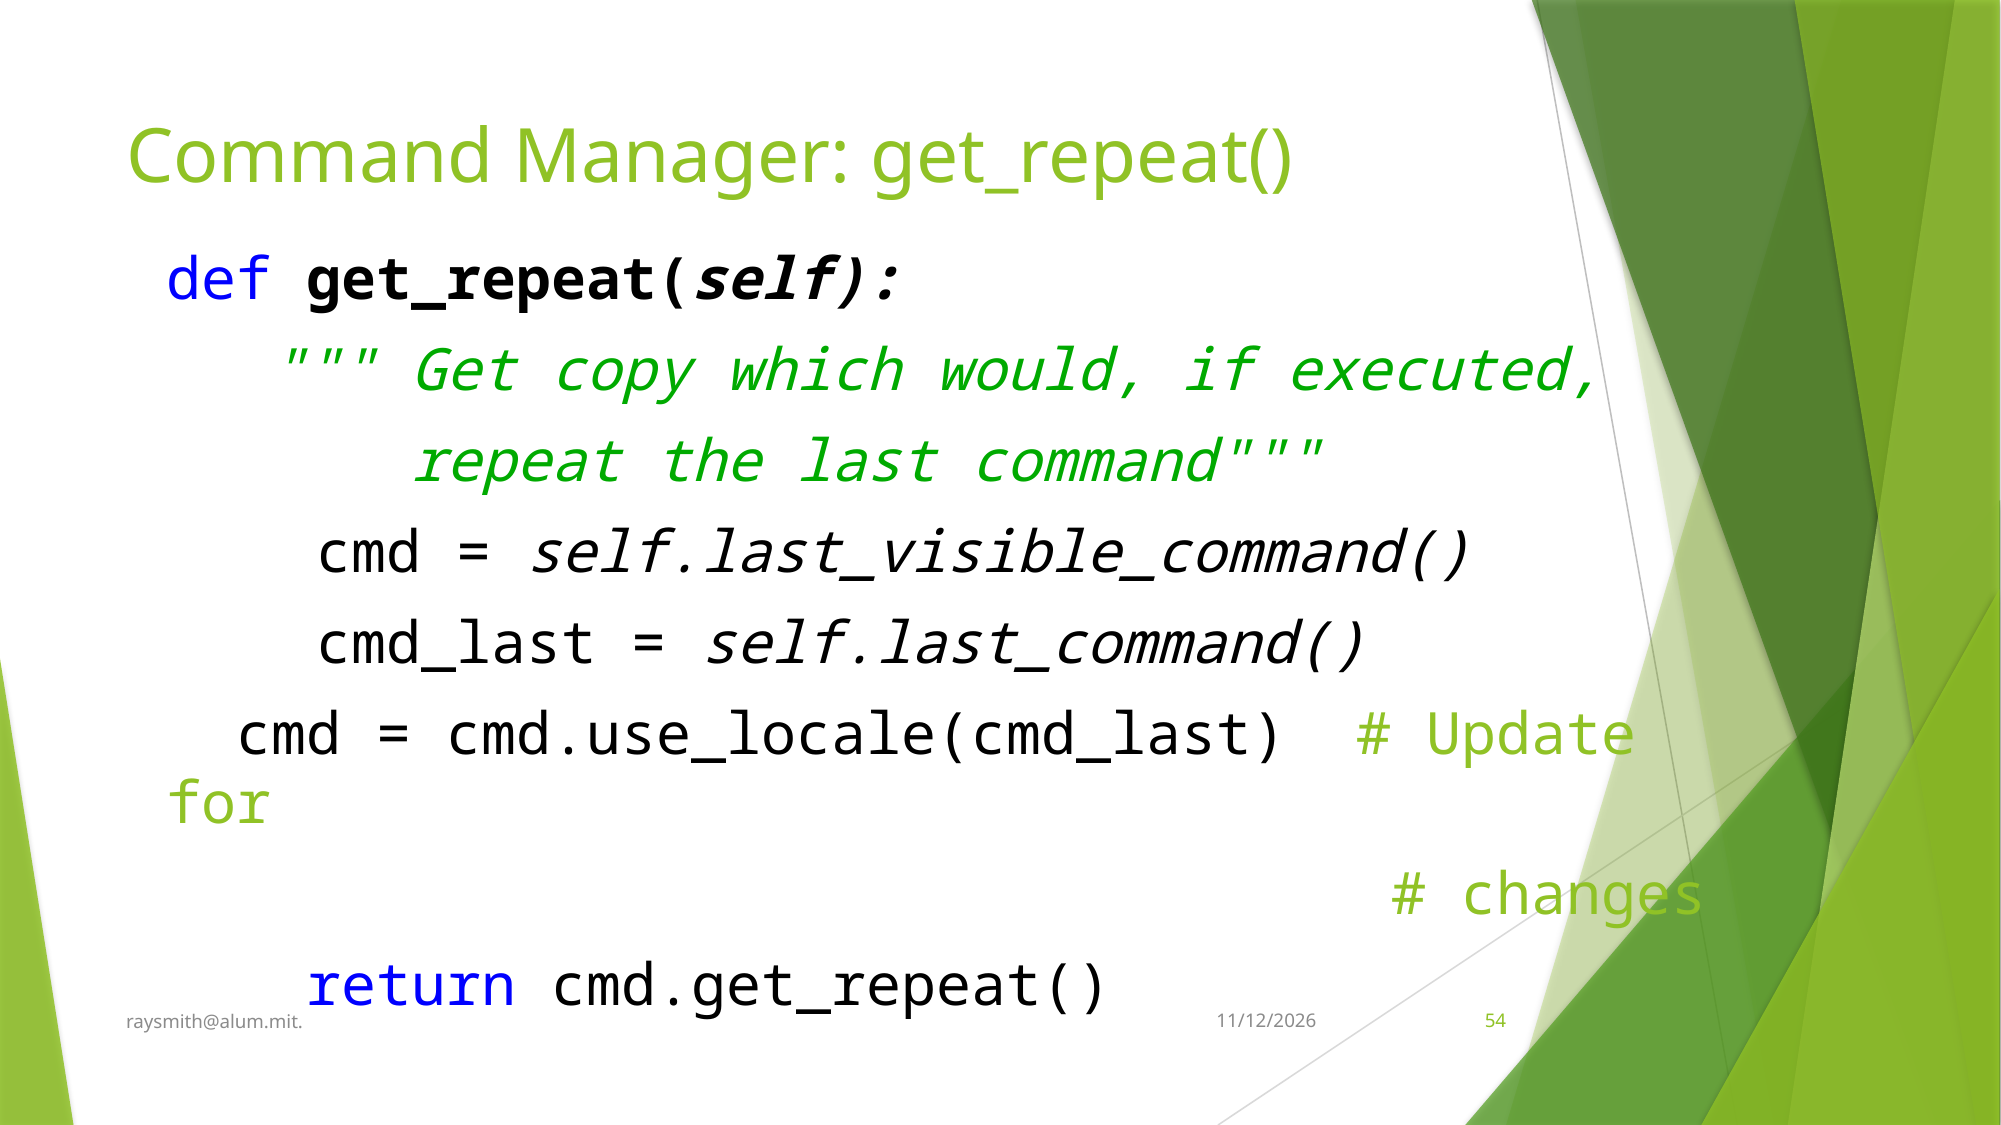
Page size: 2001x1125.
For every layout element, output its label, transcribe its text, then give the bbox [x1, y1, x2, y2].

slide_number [1181, 1005, 1332, 1051]
footer raysmith@alum.mit. [111, 991, 1145, 1051]
slide_number 54 [1409, 1005, 1522, 1051]
list def get_repeat(self): """ Get copy which would, if executed, repeat the last command""" cmd = self.last_visible_command() cmd_last = self.last_command() cmd = cmd.use_locale(cmd_last) # Update for # changes return cmd.get_repeat() [151, 234, 1782, 1005]
title Command Manager: get_repeat() [111, 99, 1522, 220]
